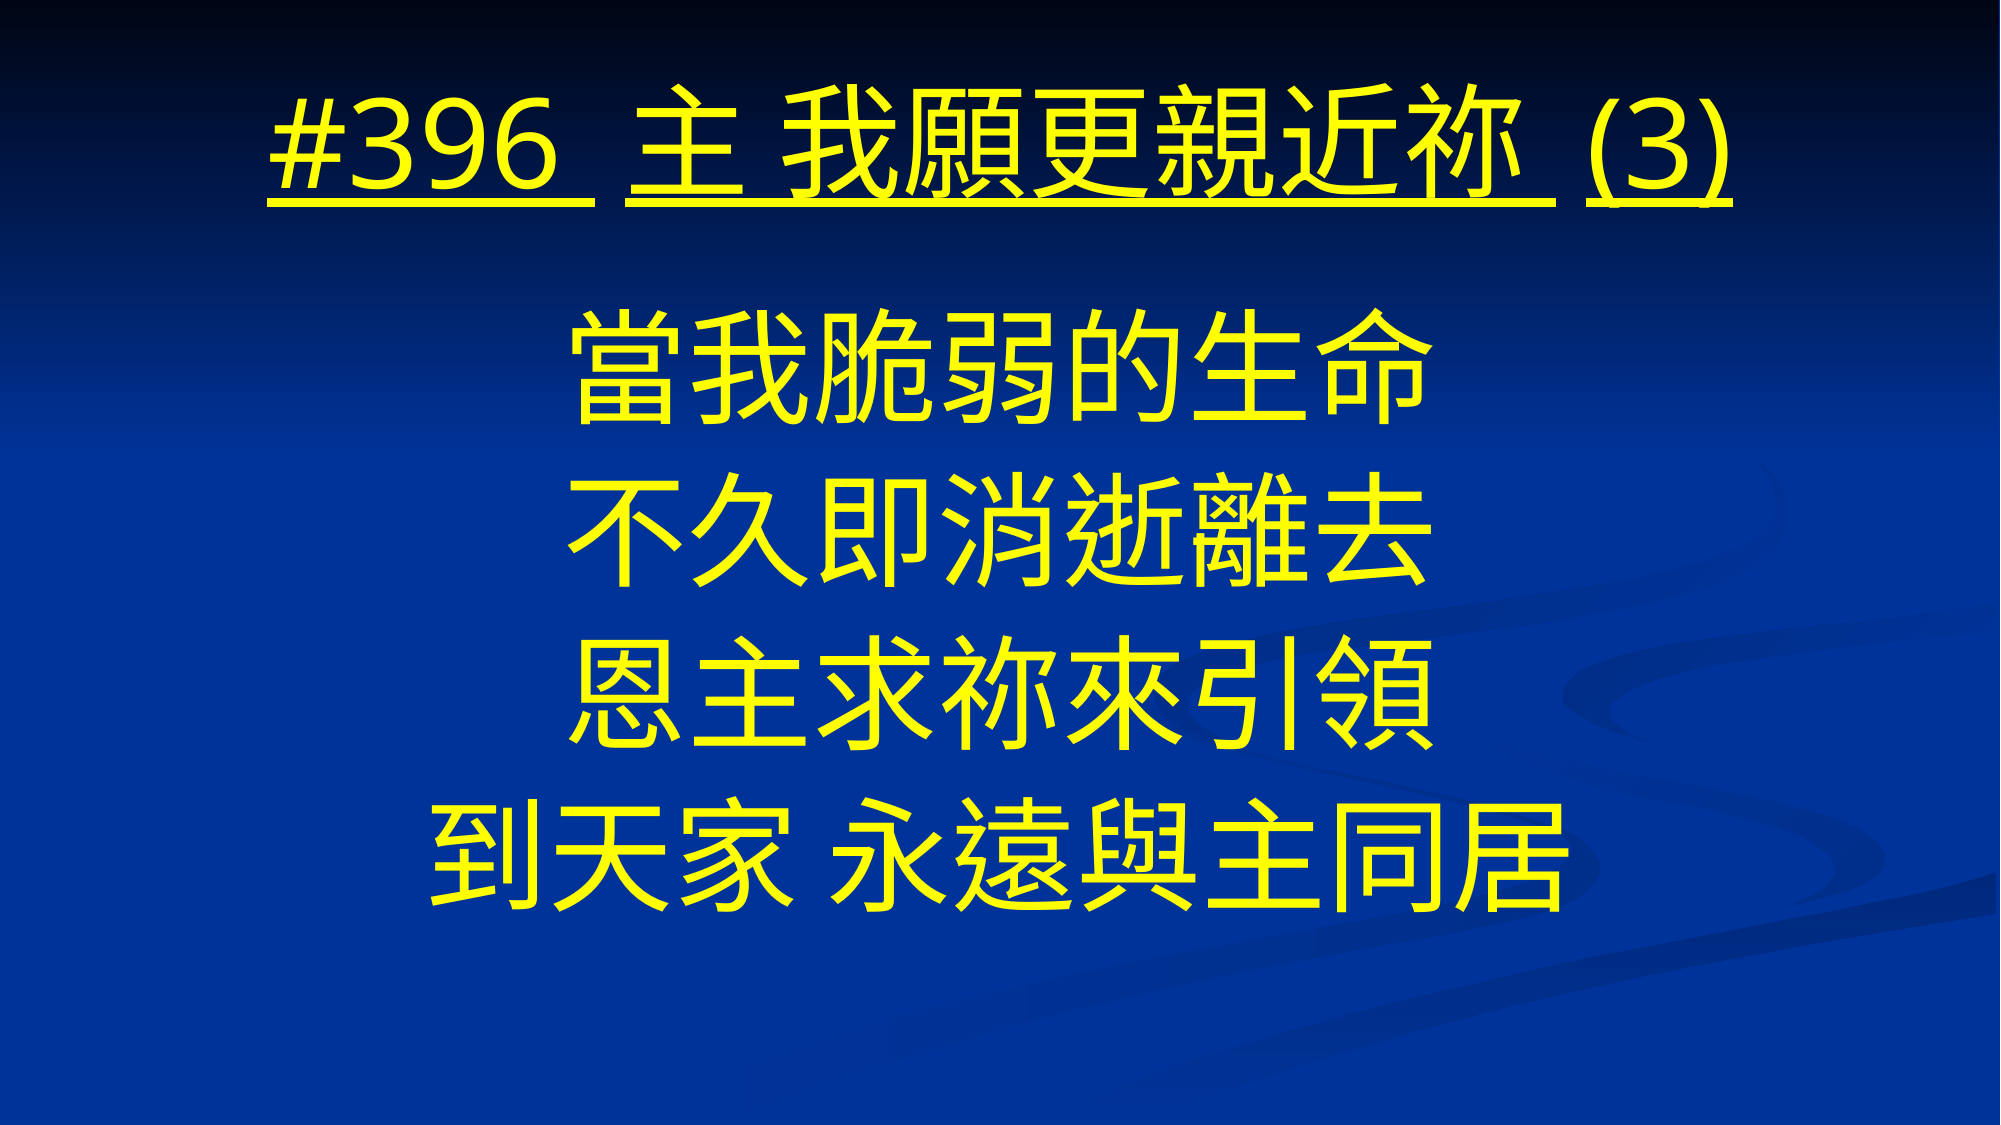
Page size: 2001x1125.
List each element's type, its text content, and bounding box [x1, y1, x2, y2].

list 當我脆弱的生命 不久即消逝離去 恩主求祢來引領 到天家 永遠與主同居 [54, 282, 1945, 1025]
title #396 主 我願更親近祢 (3) [99, 45, 1900, 233]
